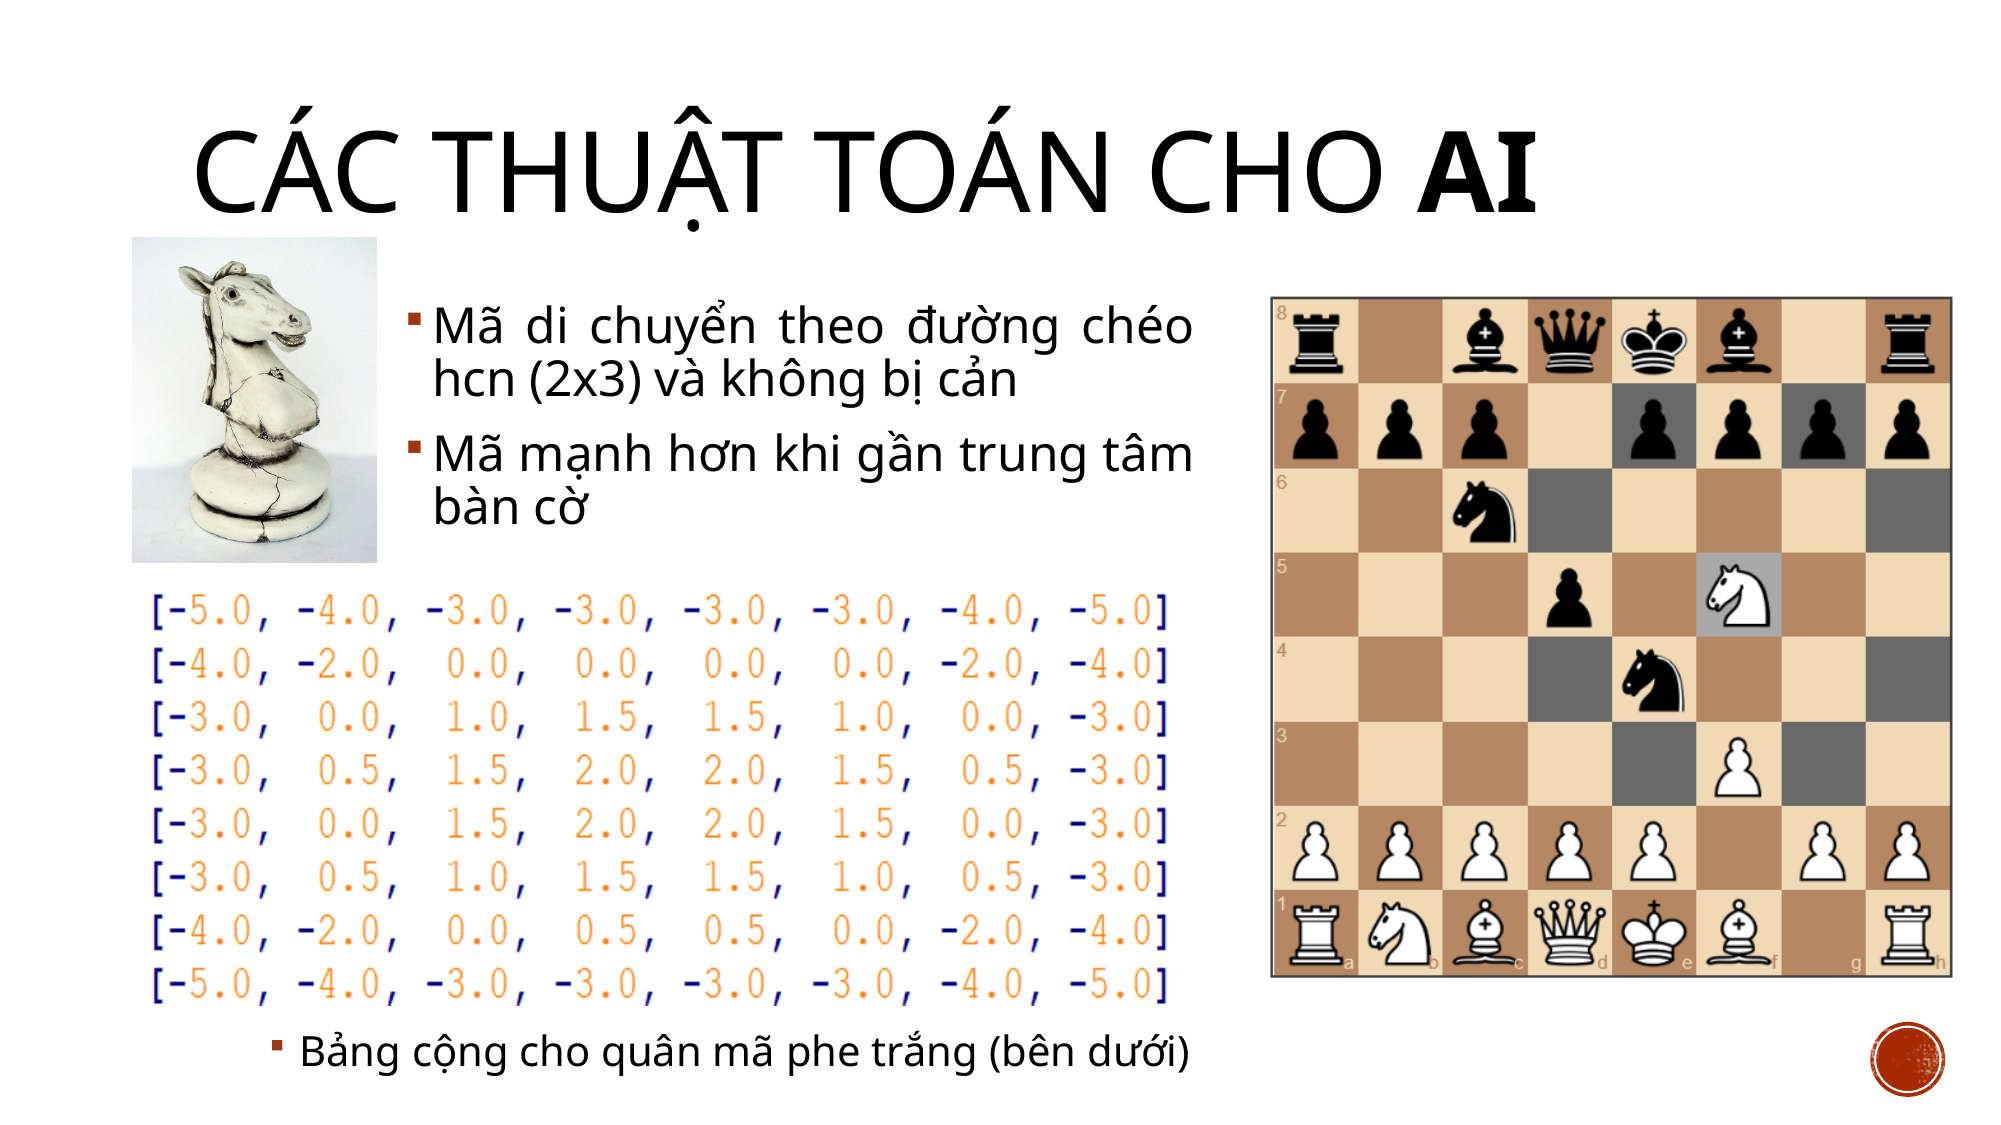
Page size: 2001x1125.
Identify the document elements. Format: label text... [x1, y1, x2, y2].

list Mã di chuyển theo đường chéo hcn (2x3) và không bị cản Mã mạnh hơn khi gần trung tâm bàn cờ [389, 293, 1210, 548]
picture [150, 587, 1173, 1006]
title Các Thuật toán cho AI [175, 44, 1826, 309]
text_box Bảng cộng cho quân mã phe trắng (bên dưới) [254, 1022, 1302, 1125]
picture [132, 237, 377, 563]
picture [1268, 293, 1959, 983]
